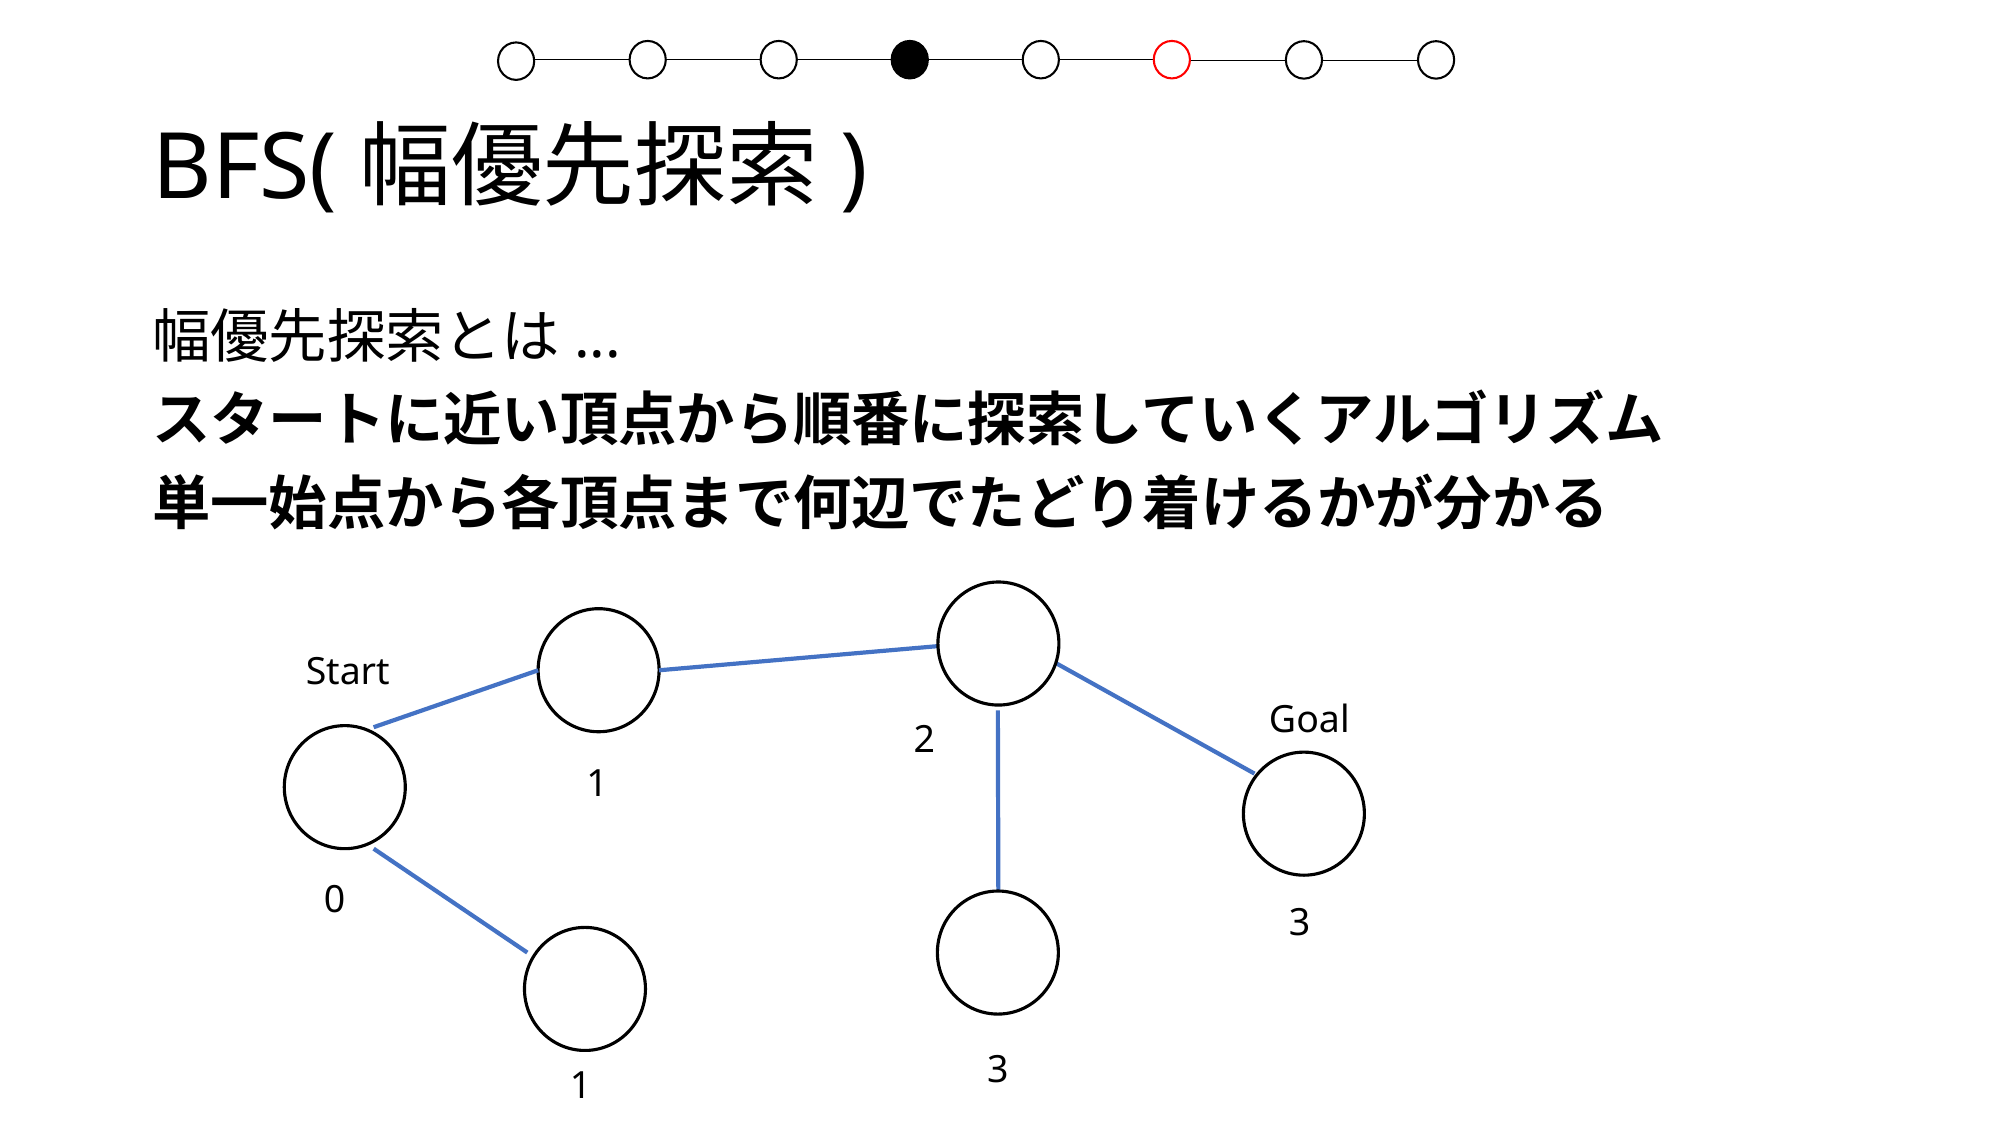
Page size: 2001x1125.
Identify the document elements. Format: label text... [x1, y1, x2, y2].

text_box [890, 39, 929, 80]
text_box [523, 926, 647, 1052]
text_box Start [291, 639, 405, 700]
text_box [1054, 662, 1255, 774]
text_box 3 [959, 1036, 1037, 1097]
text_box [659, 645, 941, 671]
text_box [1284, 40, 1324, 80]
text_box [759, 39, 798, 80]
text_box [373, 848, 528, 953]
text_box [1021, 39, 1060, 80]
text_box [1152, 39, 1192, 80]
text_box [936, 580, 1060, 707]
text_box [373, 670, 539, 728]
text_box 1 [558, 751, 636, 812]
text_box Goal [1255, 687, 1365, 748]
title BFS(幅優先探索) [137, 59, 1863, 278]
text_box [496, 41, 536, 81]
text_box 2 [885, 707, 963, 768]
text_box [936, 890, 1060, 1016]
text_box [537, 607, 661, 733]
list 幅優先探索とは... スタートに近い頂点から順番に探索していくアルゴリズム 単一始点から各頂点まで何辺でたどり着けるかが分かる [137, 299, 1863, 566]
text_box [628, 39, 667, 80]
text_box [283, 724, 407, 850]
text_box 0 [290, 864, 373, 931]
text_box 1 [531, 1052, 631, 1114]
text_box [1416, 40, 1456, 80]
text_box 3 [1260, 890, 1339, 951]
text_box [1242, 751, 1366, 877]
